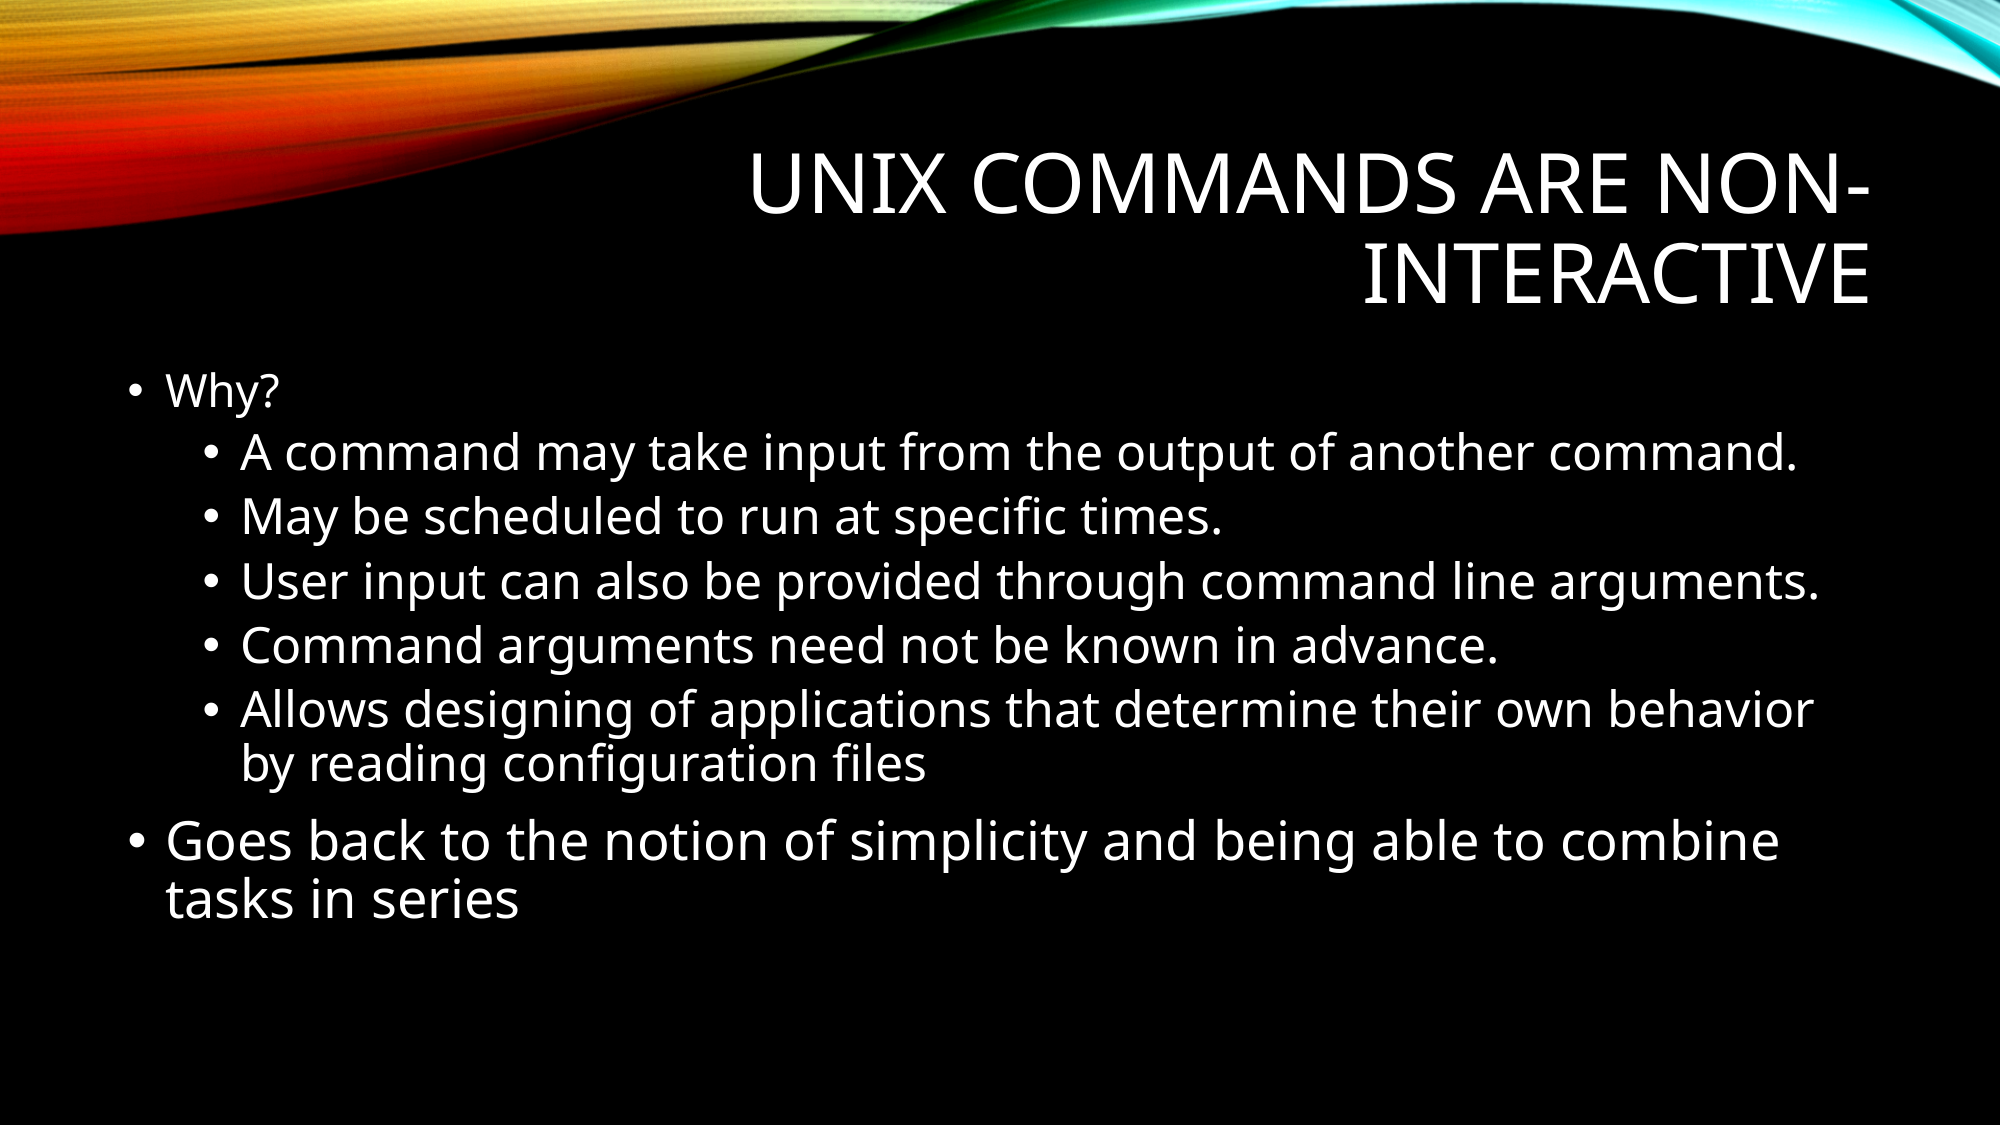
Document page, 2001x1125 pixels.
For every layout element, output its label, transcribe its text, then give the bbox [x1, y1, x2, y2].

title UNIX Commands are Non-Interactive [474, 125, 1888, 338]
picture [0, 0, 2000, 237]
list Why? A command may take input from the output of another command. May be scheduled to run at specific times. User input can also be provided through command line arguments. Command arguments need not be known in advance. Allows designing of applications that determine their own behavior by reading configuration files Goes back to the notion of simplicity and being able to combine tasks in series [112, 360, 1888, 1021]
